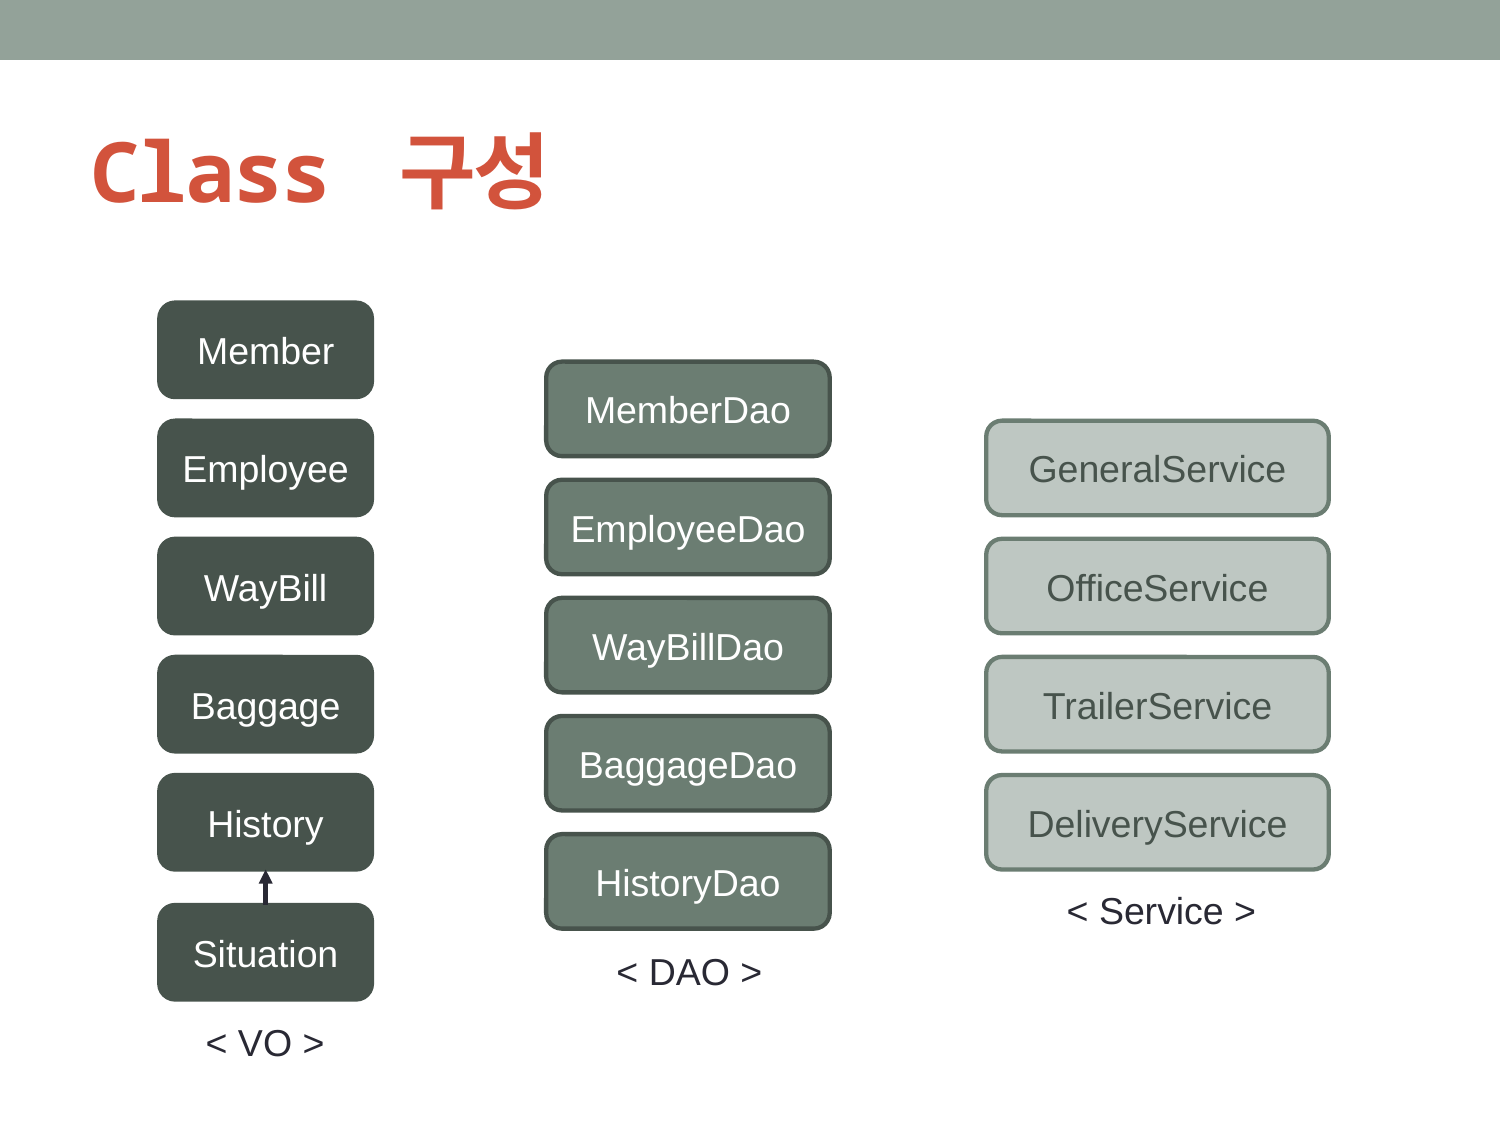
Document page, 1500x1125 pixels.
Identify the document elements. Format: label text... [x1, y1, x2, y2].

text_box < DAO > [601, 940, 778, 1001]
text_box < Service > [1051, 879, 1272, 940]
text_box WayBill [157, 536, 375, 636]
text_box EmployeeDao [543, 477, 832, 577]
text_box Member [157, 300, 375, 400]
text_box History [157, 772, 375, 872]
text_box WayBillDao [543, 595, 832, 695]
text_box GeneralService [984, 418, 1331, 518]
text_box MemberDao [543, 359, 832, 459]
text_box HistoryDao [543, 831, 832, 931]
title Class 구성 [75, 87, 1425, 250]
text_box Situation [157, 902, 375, 1002]
text_box BaggageDao [543, 713, 832, 813]
text_box < VO > [190, 1011, 340, 1072]
text_box Baggage [157, 654, 375, 754]
text_box TrailerService [984, 654, 1331, 754]
text_box Employee [157, 418, 375, 518]
text_box DeliveryService [984, 772, 1331, 872]
text_box OfficeService [984, 536, 1331, 636]
